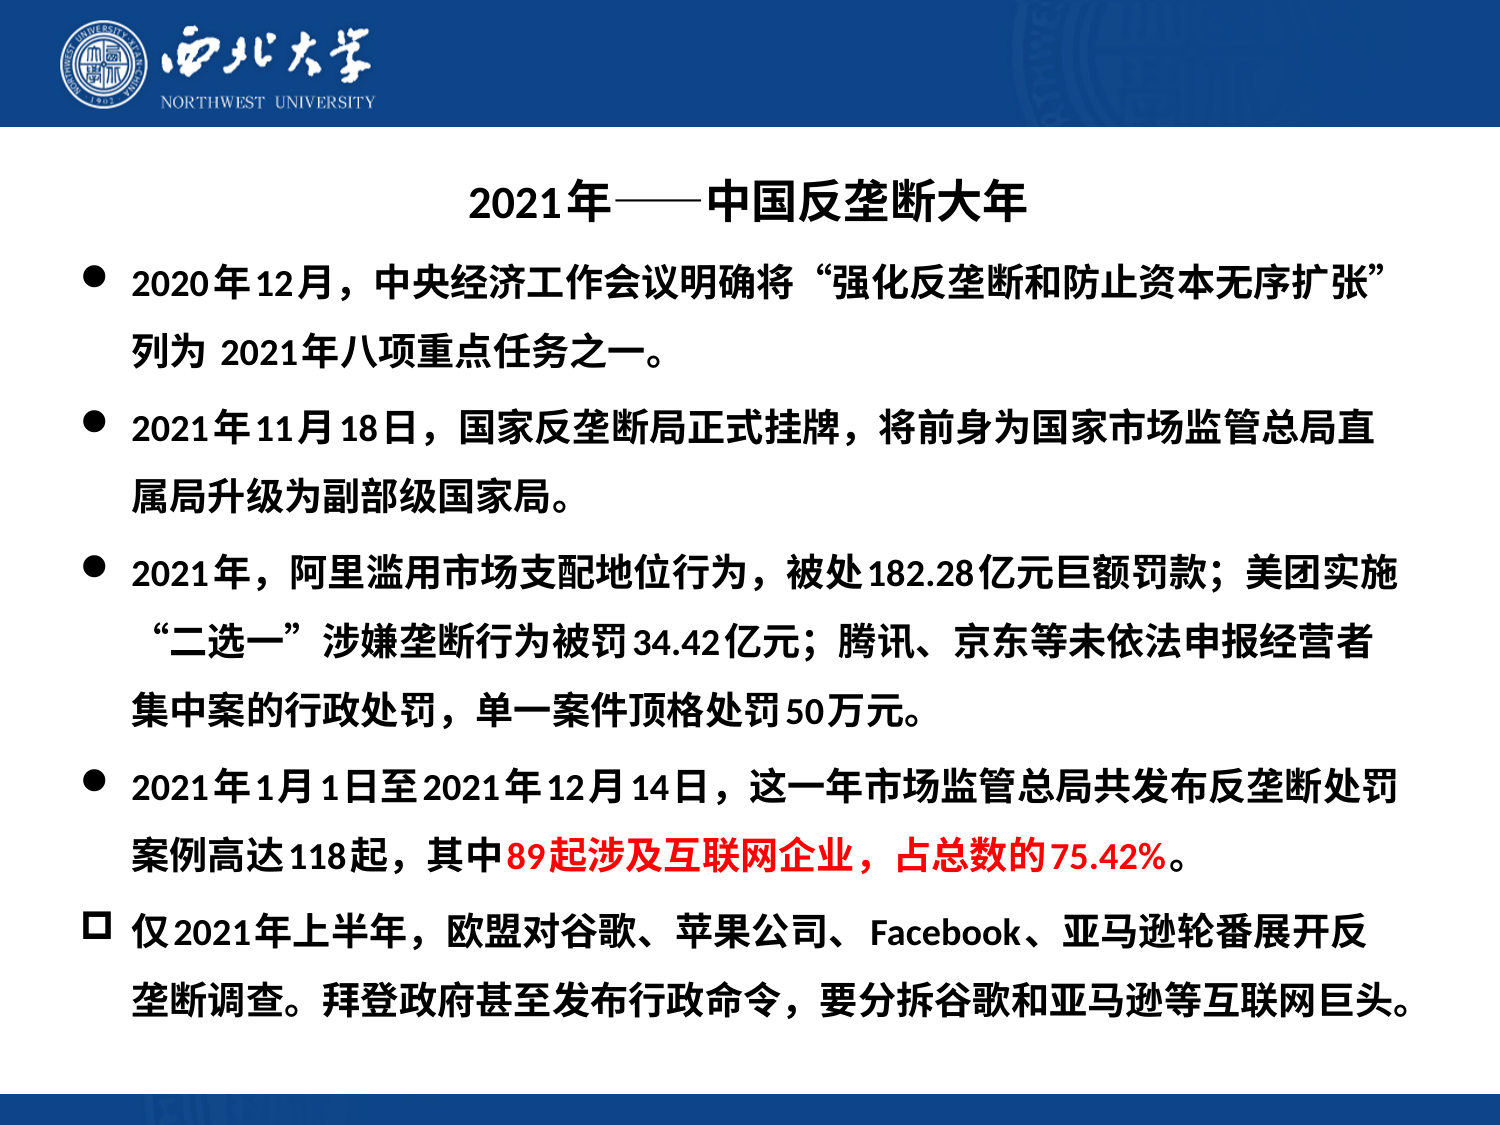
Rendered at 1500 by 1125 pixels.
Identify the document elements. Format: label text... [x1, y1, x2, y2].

picture [0, 0, 1500, 127]
picture [0, 1094, 1500, 1125]
list 2021年——中国反垄断大年 2020年12月，中央经济工作会议明确将“强化反垄断和防止资本无序扩张”列为 2021年八项重点任务之一。 2021年11月18日，国家反垄断局正式挂牌，将前身为国家市场监管总局直属局升级为副部级国家局。 2021年，阿里滥用市场支配地位行为，被处182.28亿元巨额罚款；美团实施“二选一”涉嫌垄断行为被罚34.42亿元；腾讯、京东等未依法申报经营者集中案的行政处罚，单一案件顶格处罚50万元。 2021年1月1日至2021年12月14日，这一年市场监管总局共发布反垄断处罚案例高达118起，其中89起涉及互联网企业，占总数的75.42%。 仅2021年上半年，欧盟对谷歌、苹果公司、Facebook、亚马逊轮番展开反垄断调查。拜登政府甚至发布行政命令，要分拆谷歌和亚马逊等互联网巨头。 [64, 137, 1422, 1066]
